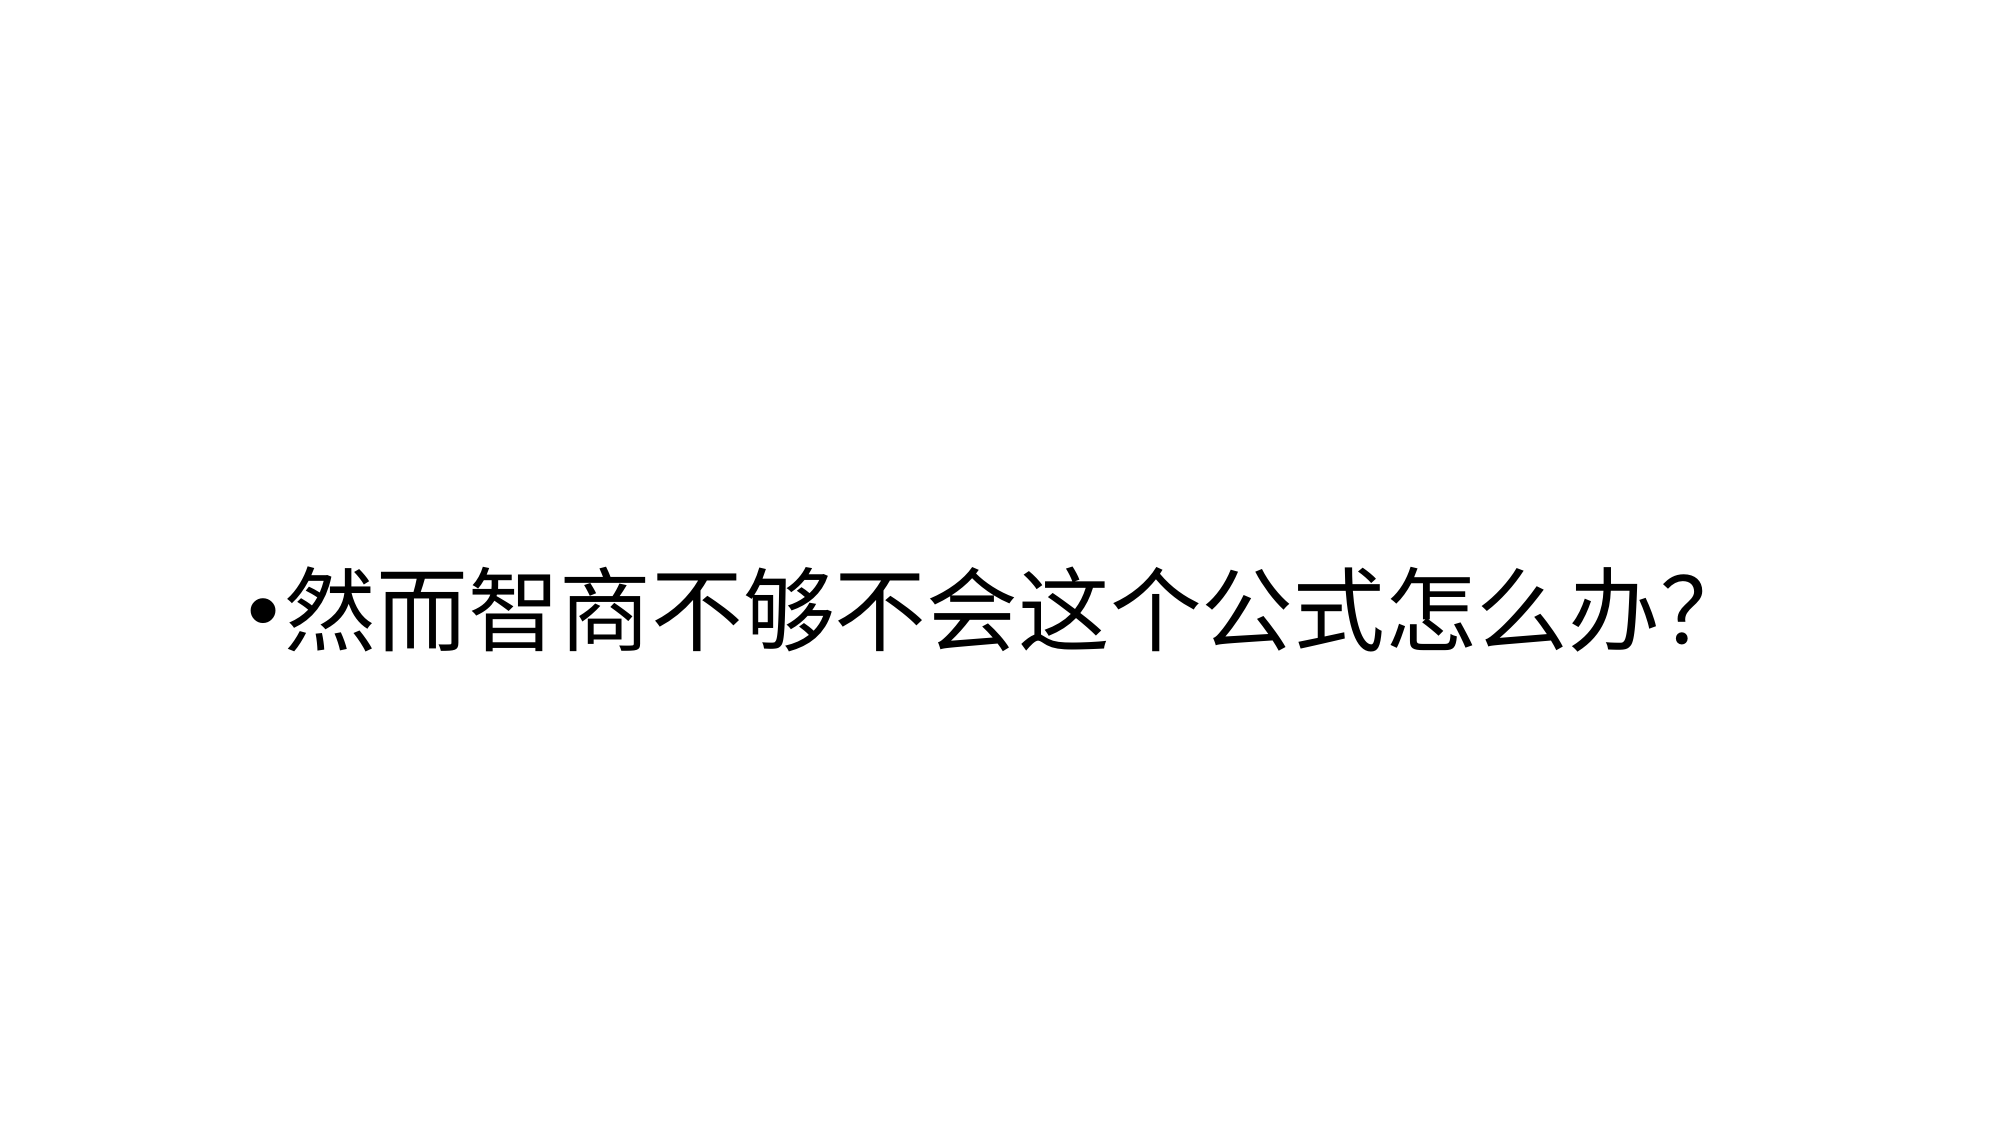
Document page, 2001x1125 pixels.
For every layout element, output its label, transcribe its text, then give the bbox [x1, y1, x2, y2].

list 然而智商不够不会这个公式怎么办？ [137, 299, 1863, 1014]
